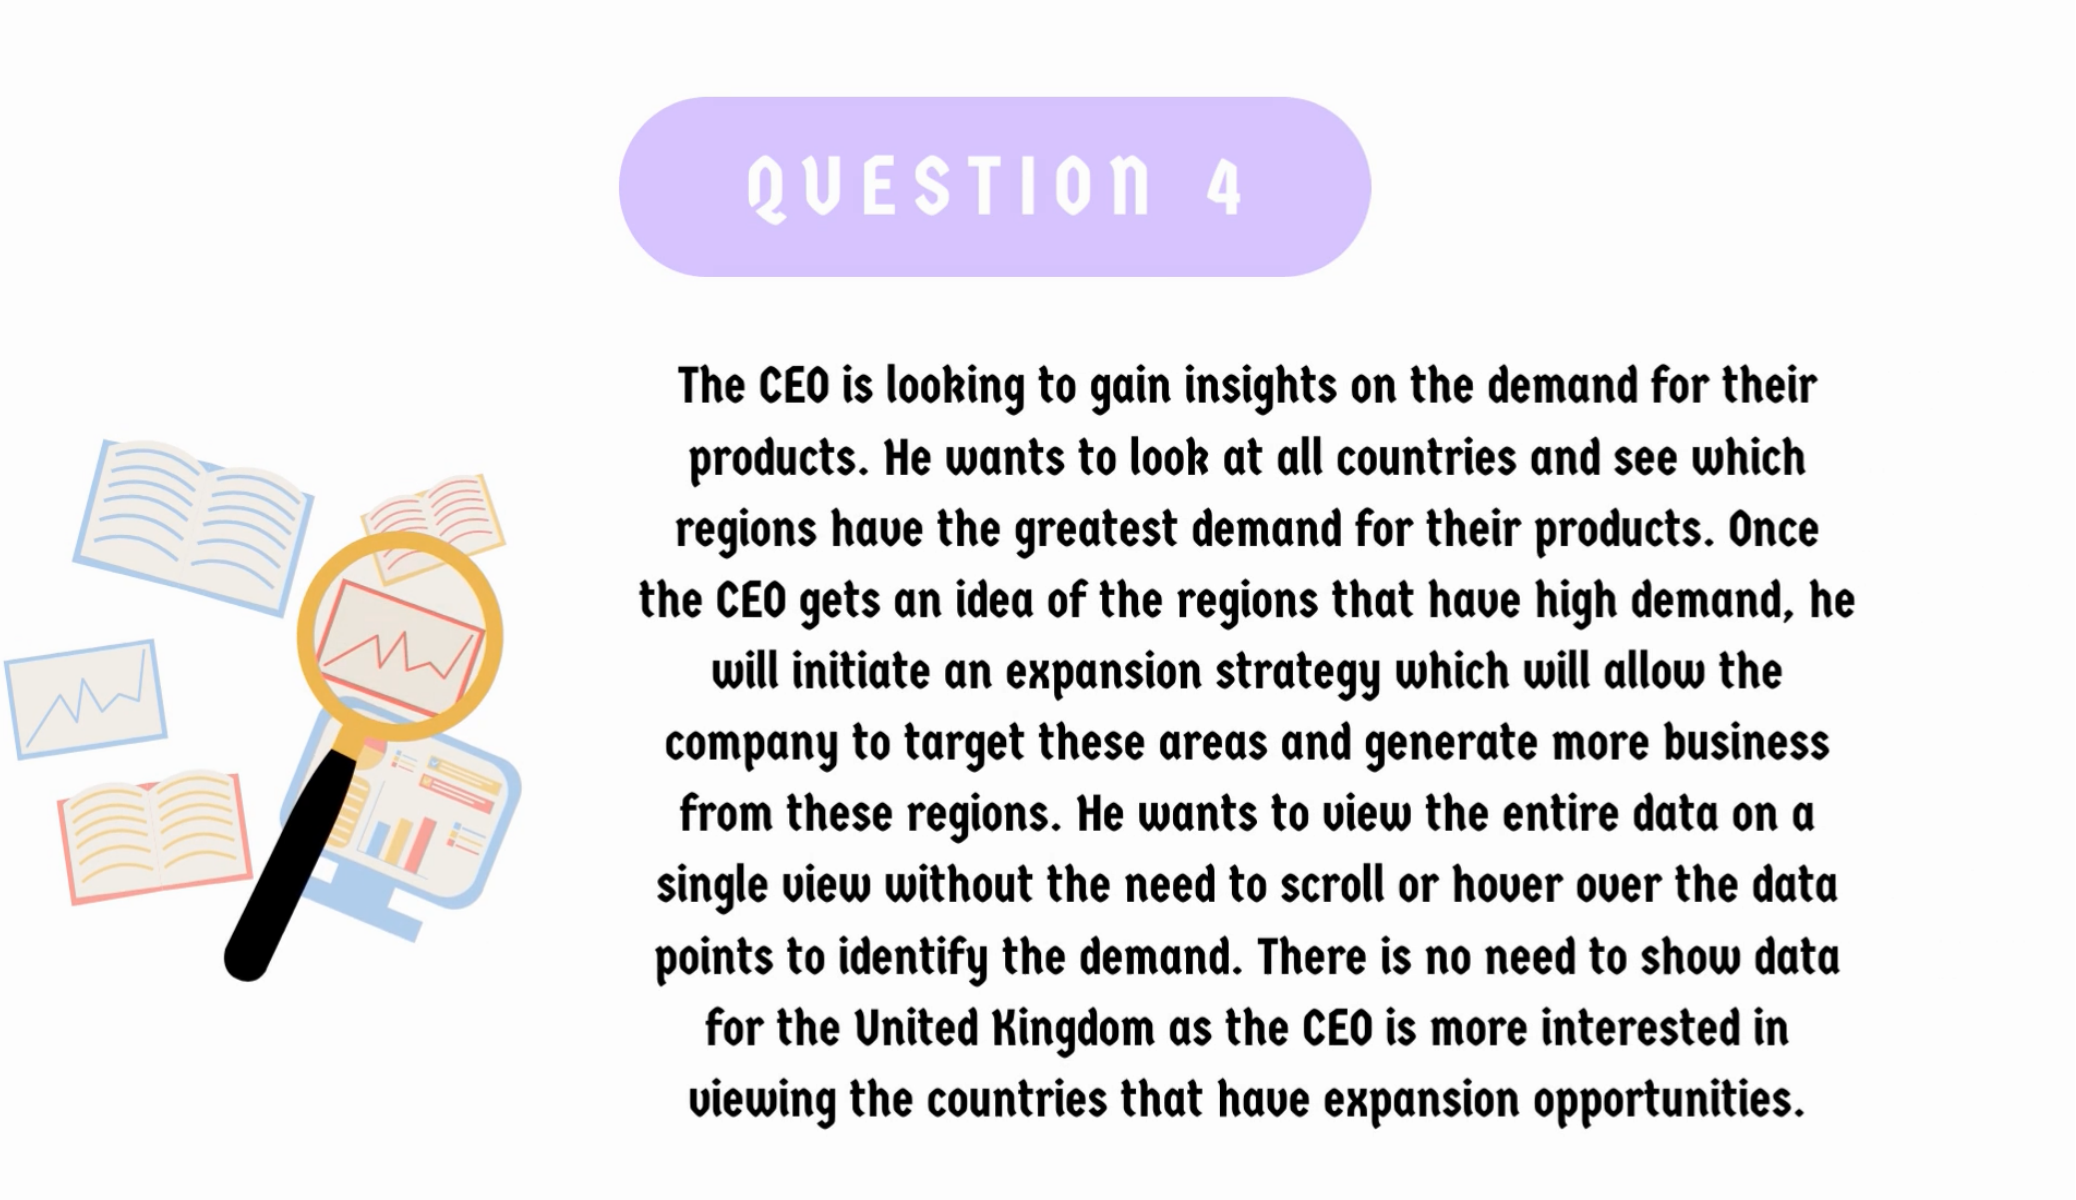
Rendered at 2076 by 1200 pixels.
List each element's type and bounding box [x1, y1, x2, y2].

list [0, 0, 2075, 1200]
